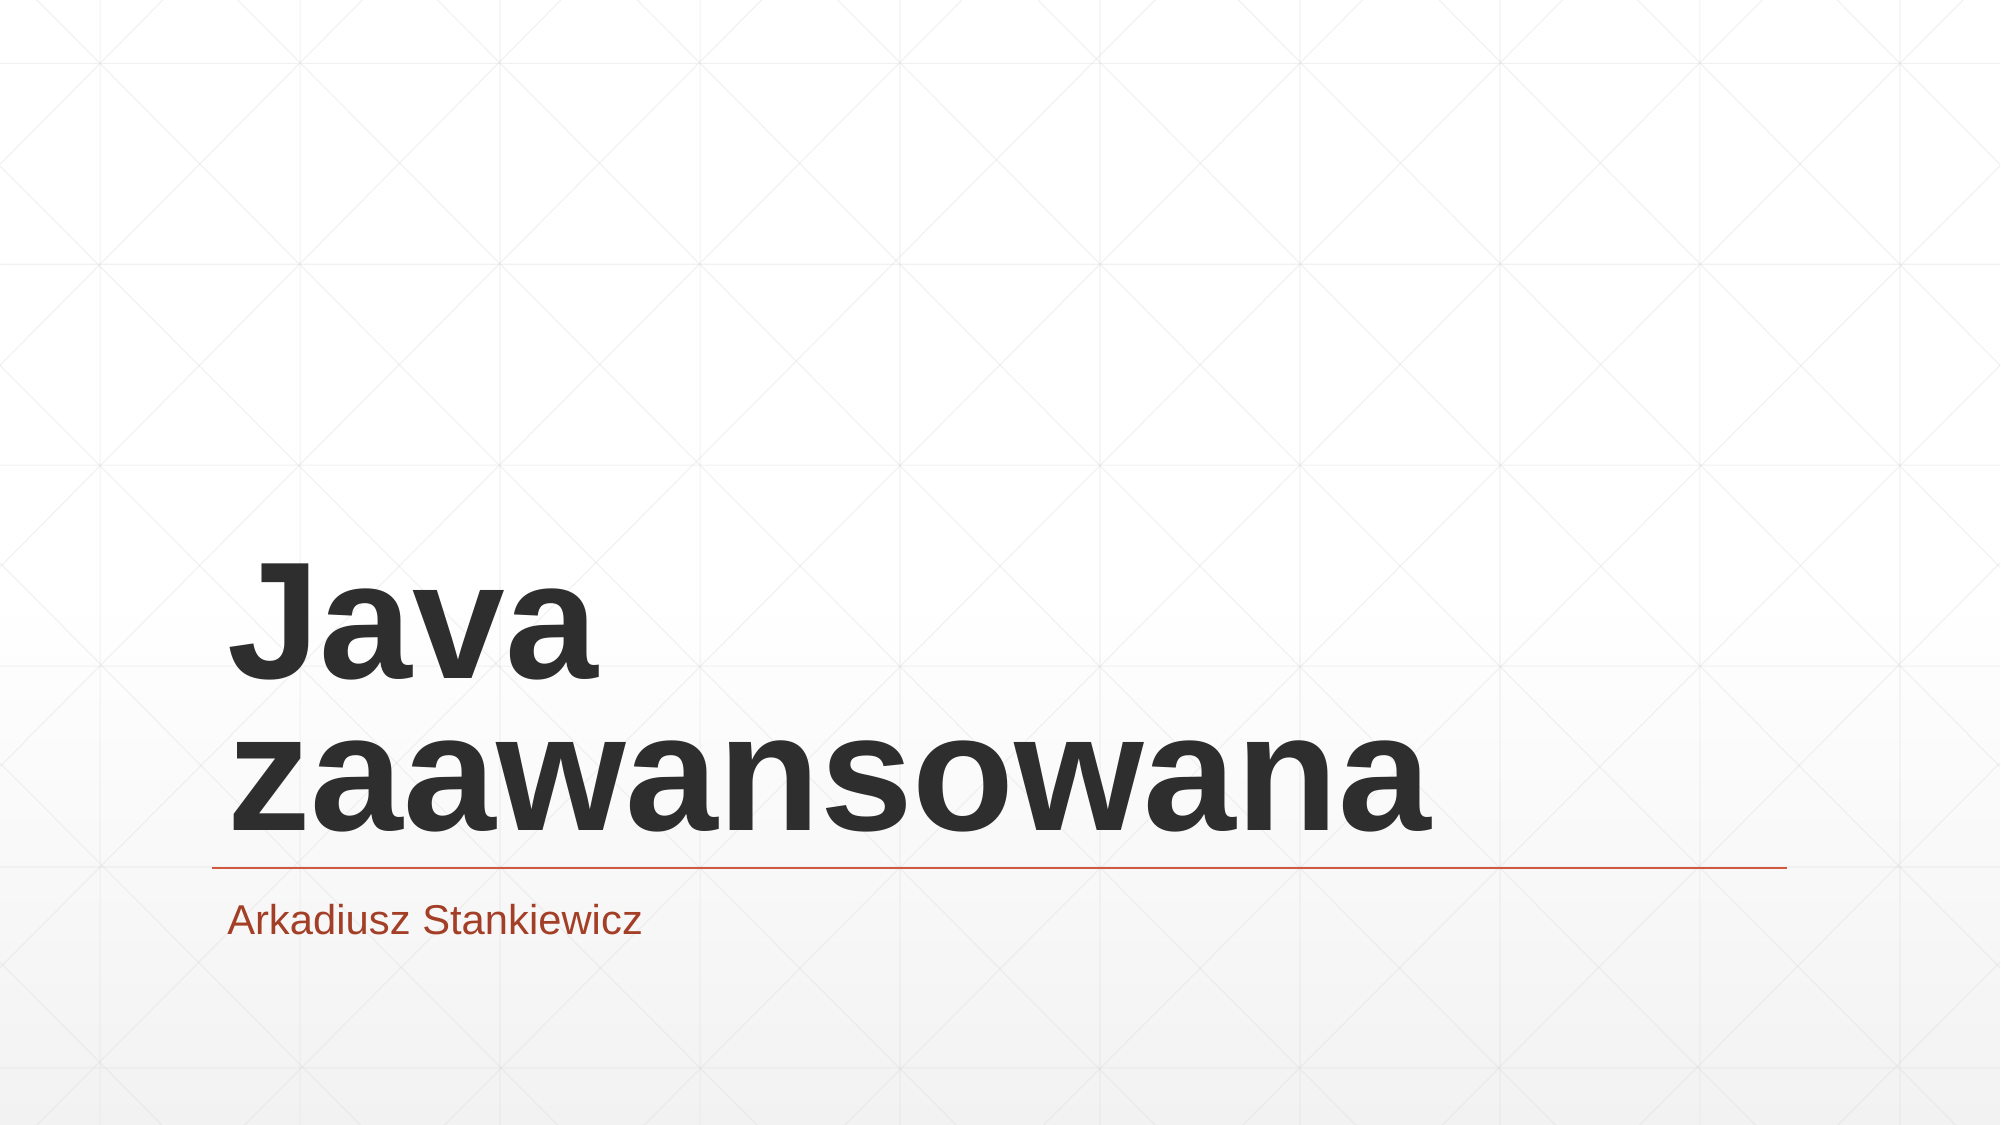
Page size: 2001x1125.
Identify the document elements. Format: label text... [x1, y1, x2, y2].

subtitle Arkadiusz Stankiewicz [212, 891, 1788, 967]
title Java zaawansowana [212, 313, 1788, 869]
